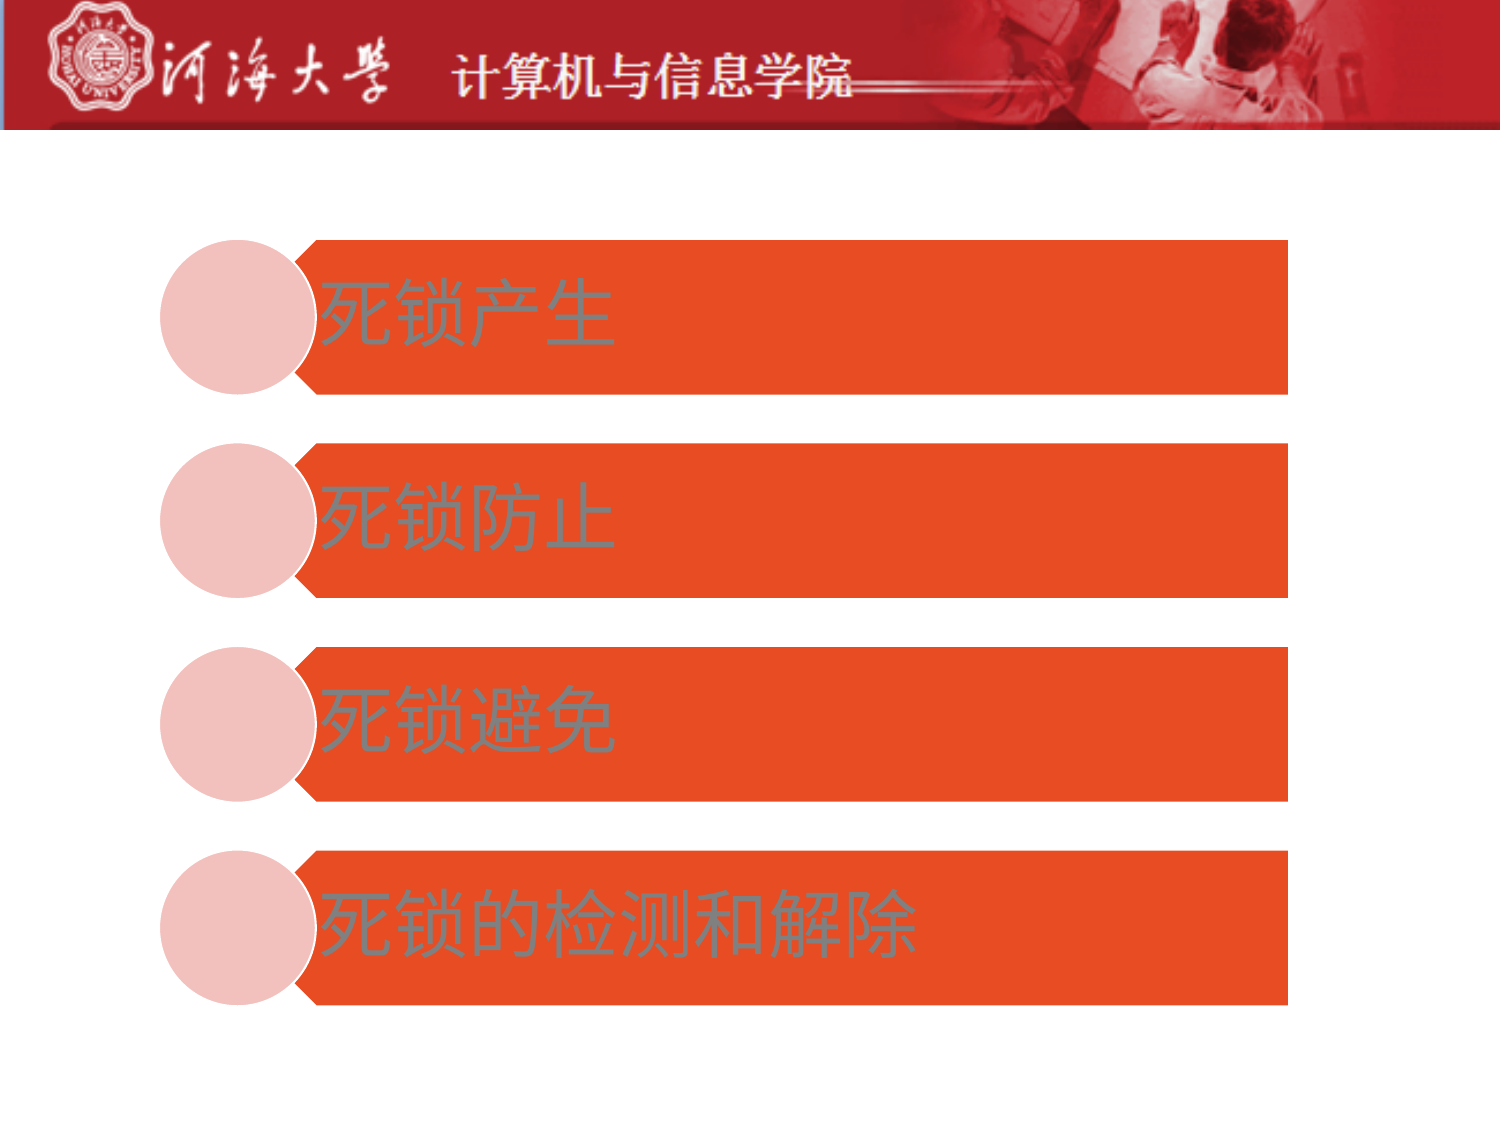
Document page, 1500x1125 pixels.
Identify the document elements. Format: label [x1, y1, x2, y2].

picture [0, 0, 1500, 130]
text_box [0, 238, 1500, 1007]
